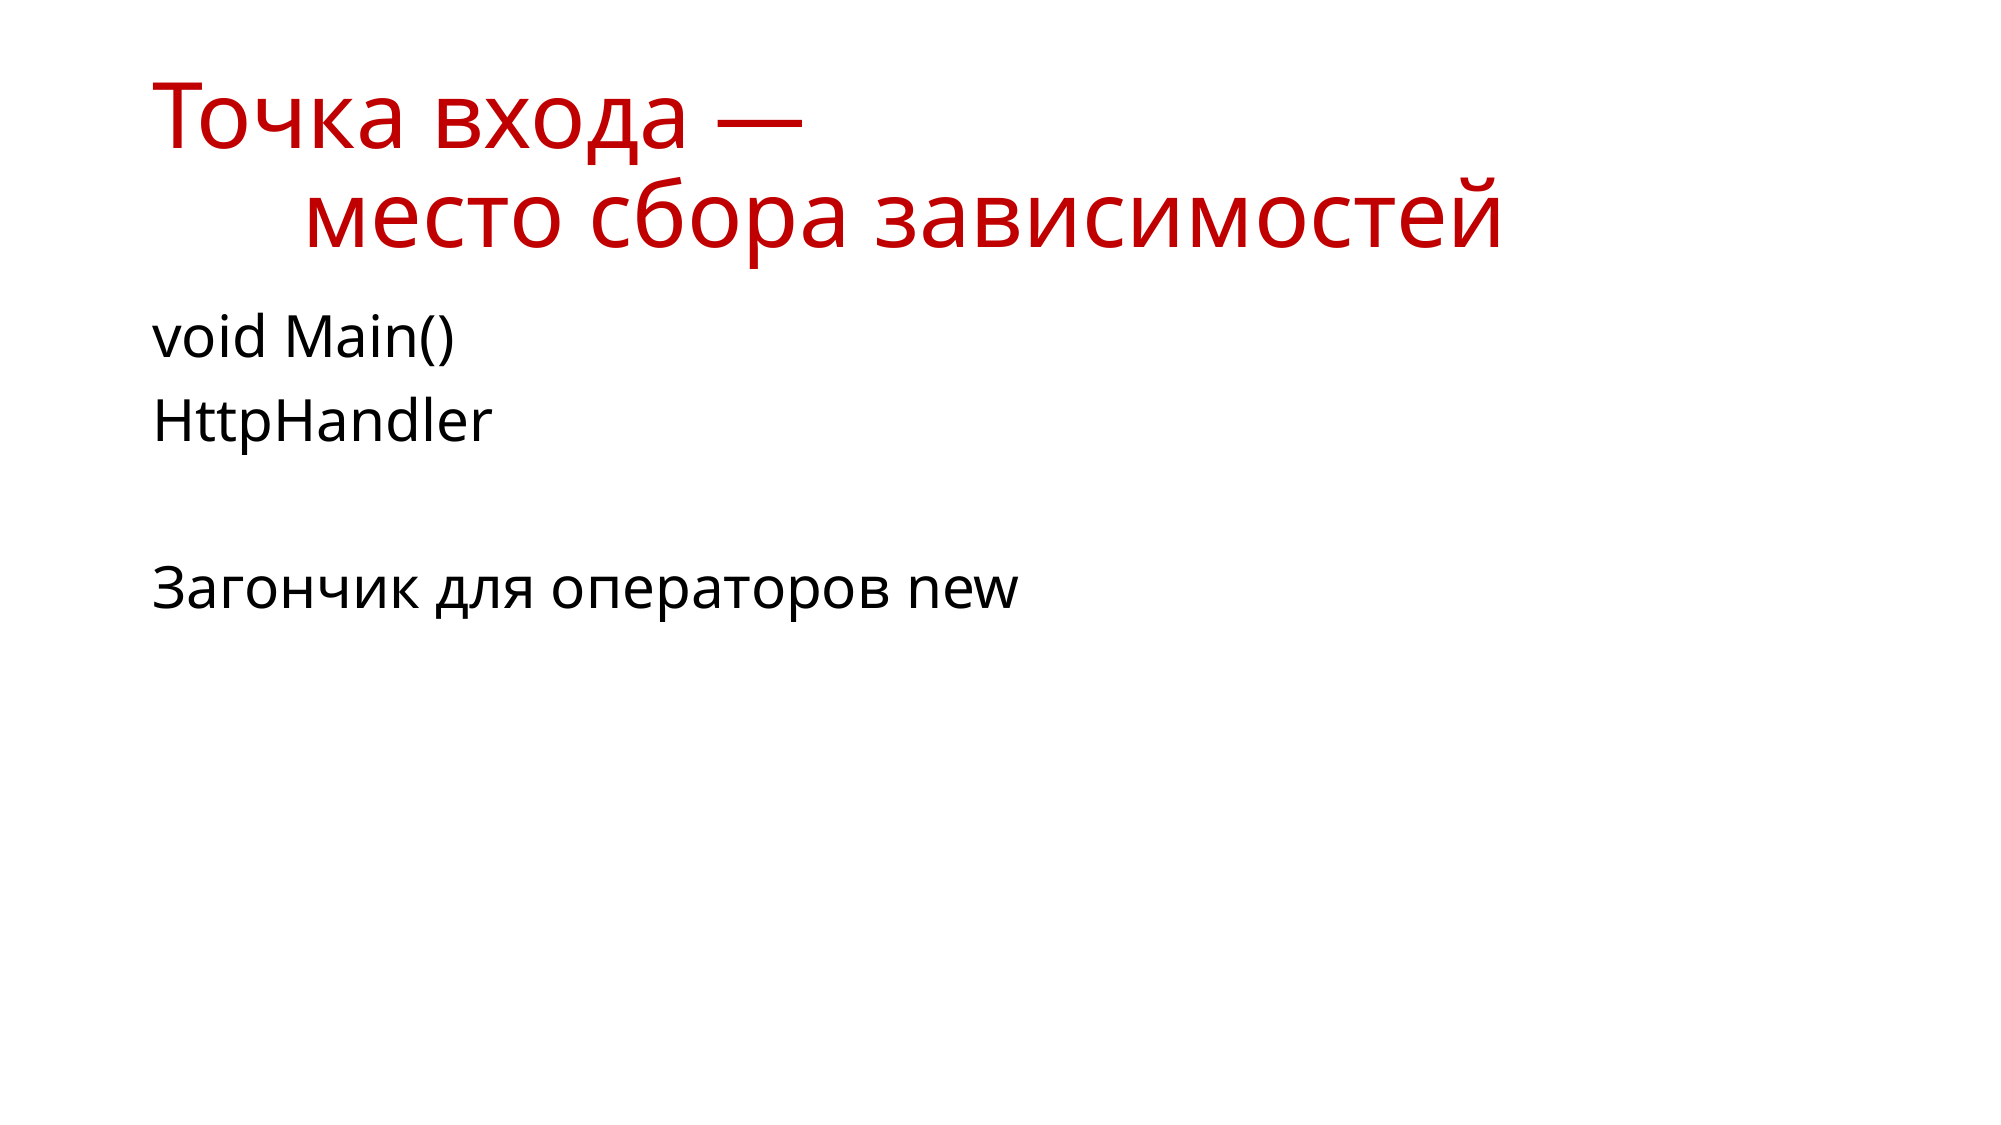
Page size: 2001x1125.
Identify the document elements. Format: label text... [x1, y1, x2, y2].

title Точка входа — место сбора зависимостей [137, 59, 1863, 278]
list void Main() HttpHandler Загончик для операторов new [137, 299, 1863, 1014]
